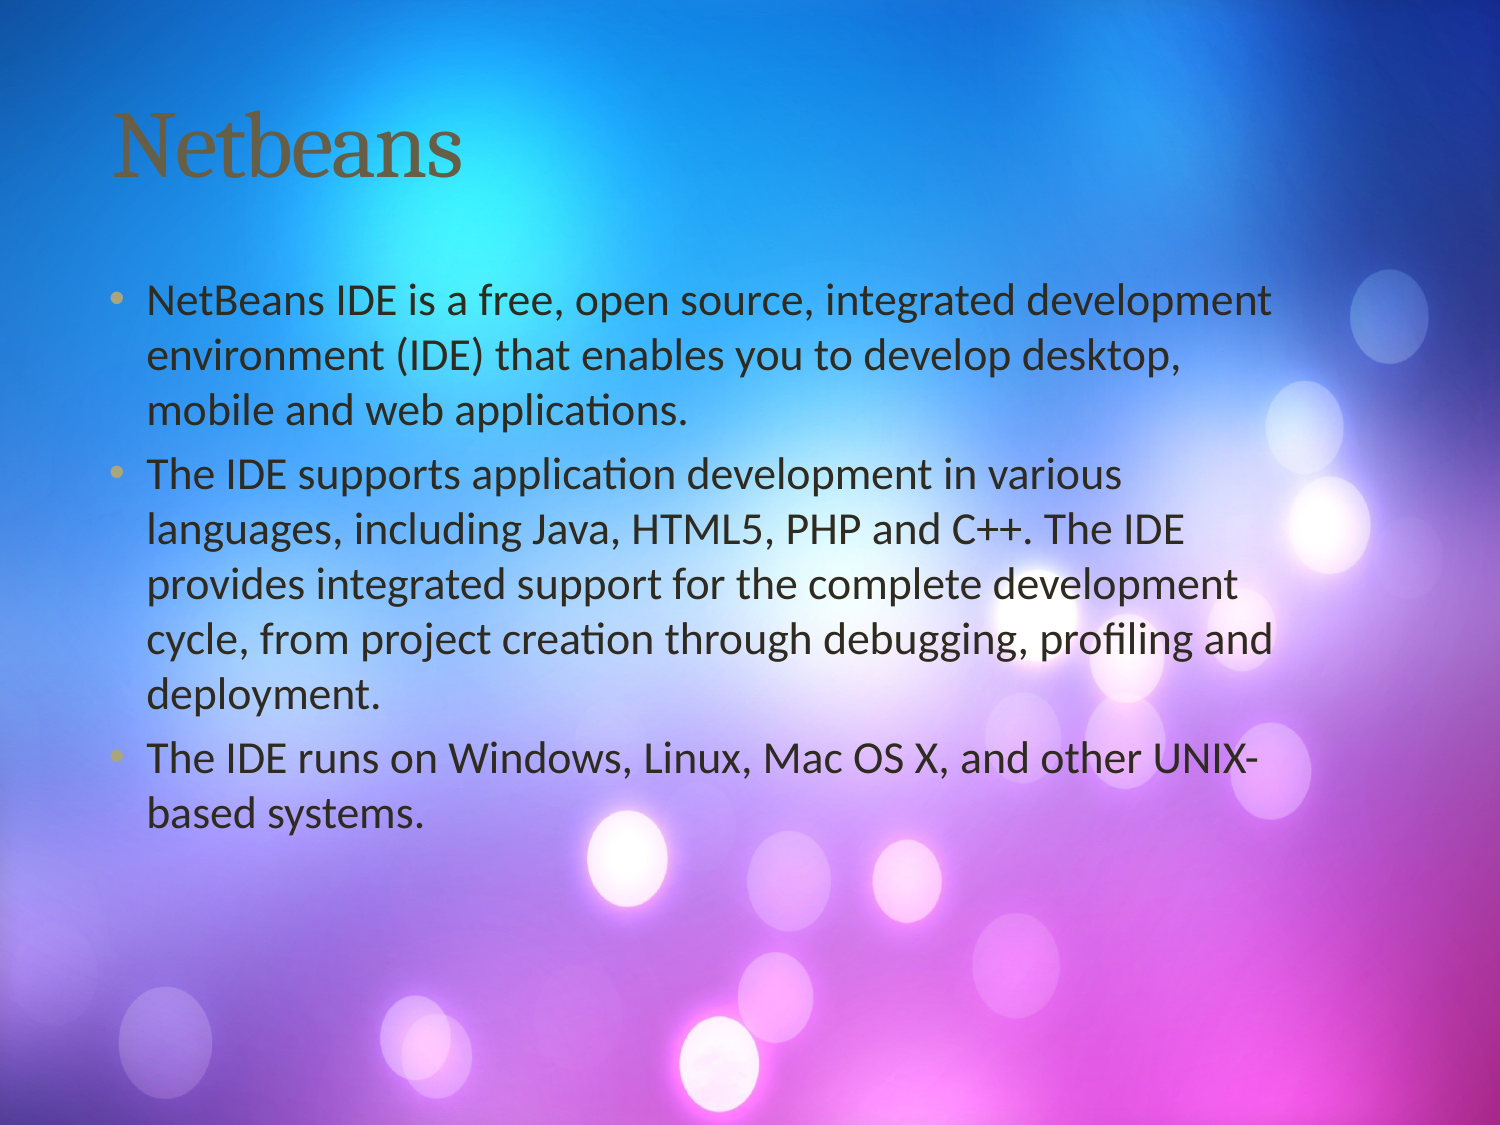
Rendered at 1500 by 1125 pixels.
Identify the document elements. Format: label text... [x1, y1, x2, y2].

title Netbeans [75, 45, 1325, 233]
list NetBeans IDE is a free, open source, integrated development environment (IDE) that enables you to develop desktop, mobile and web applications. The IDE supports application development in various languages, including Java, HTML5, PHP and C++. The IDE provides integrated support for the complete development cycle, from project creation through debugging, profiling and deployment. The IDE runs on Windows, Linux, Mac OS X, and other UNIX-based systems. [75, 262, 1325, 1050]
picture [0, 0, 1500, 1125]
